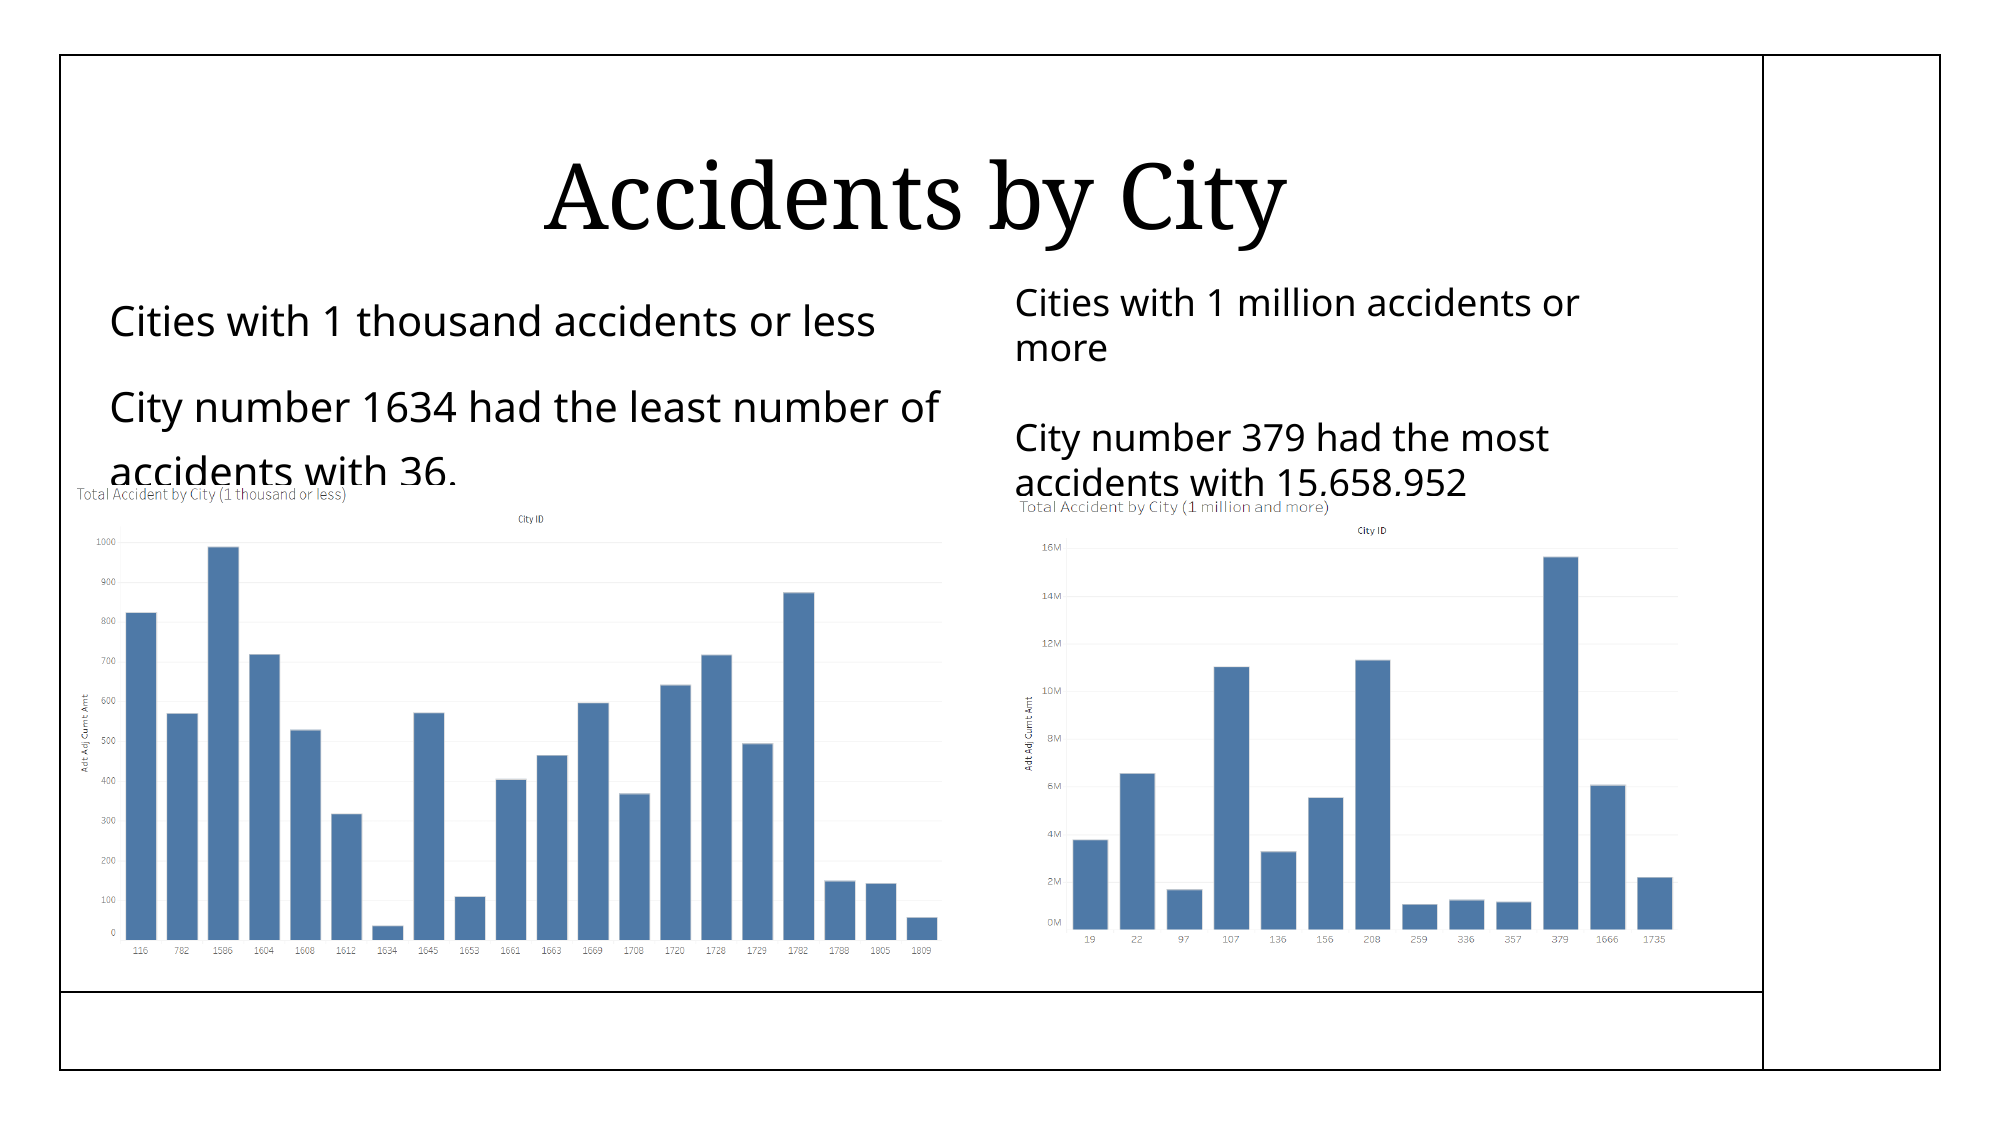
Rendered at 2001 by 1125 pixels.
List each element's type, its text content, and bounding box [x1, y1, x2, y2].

text_box Cities with 1 million accidents or more City number 379 had the most accidents with 15,658,952 [999, 272, 1695, 512]
list Cities with 1 thousand accidents or less City number 1634 had the least number of accidents with 36. [94, 272, 1000, 959]
title Accidents by City [138, 90, 1695, 272]
picture [1017, 496, 1695, 948]
picture [77, 485, 967, 959]
